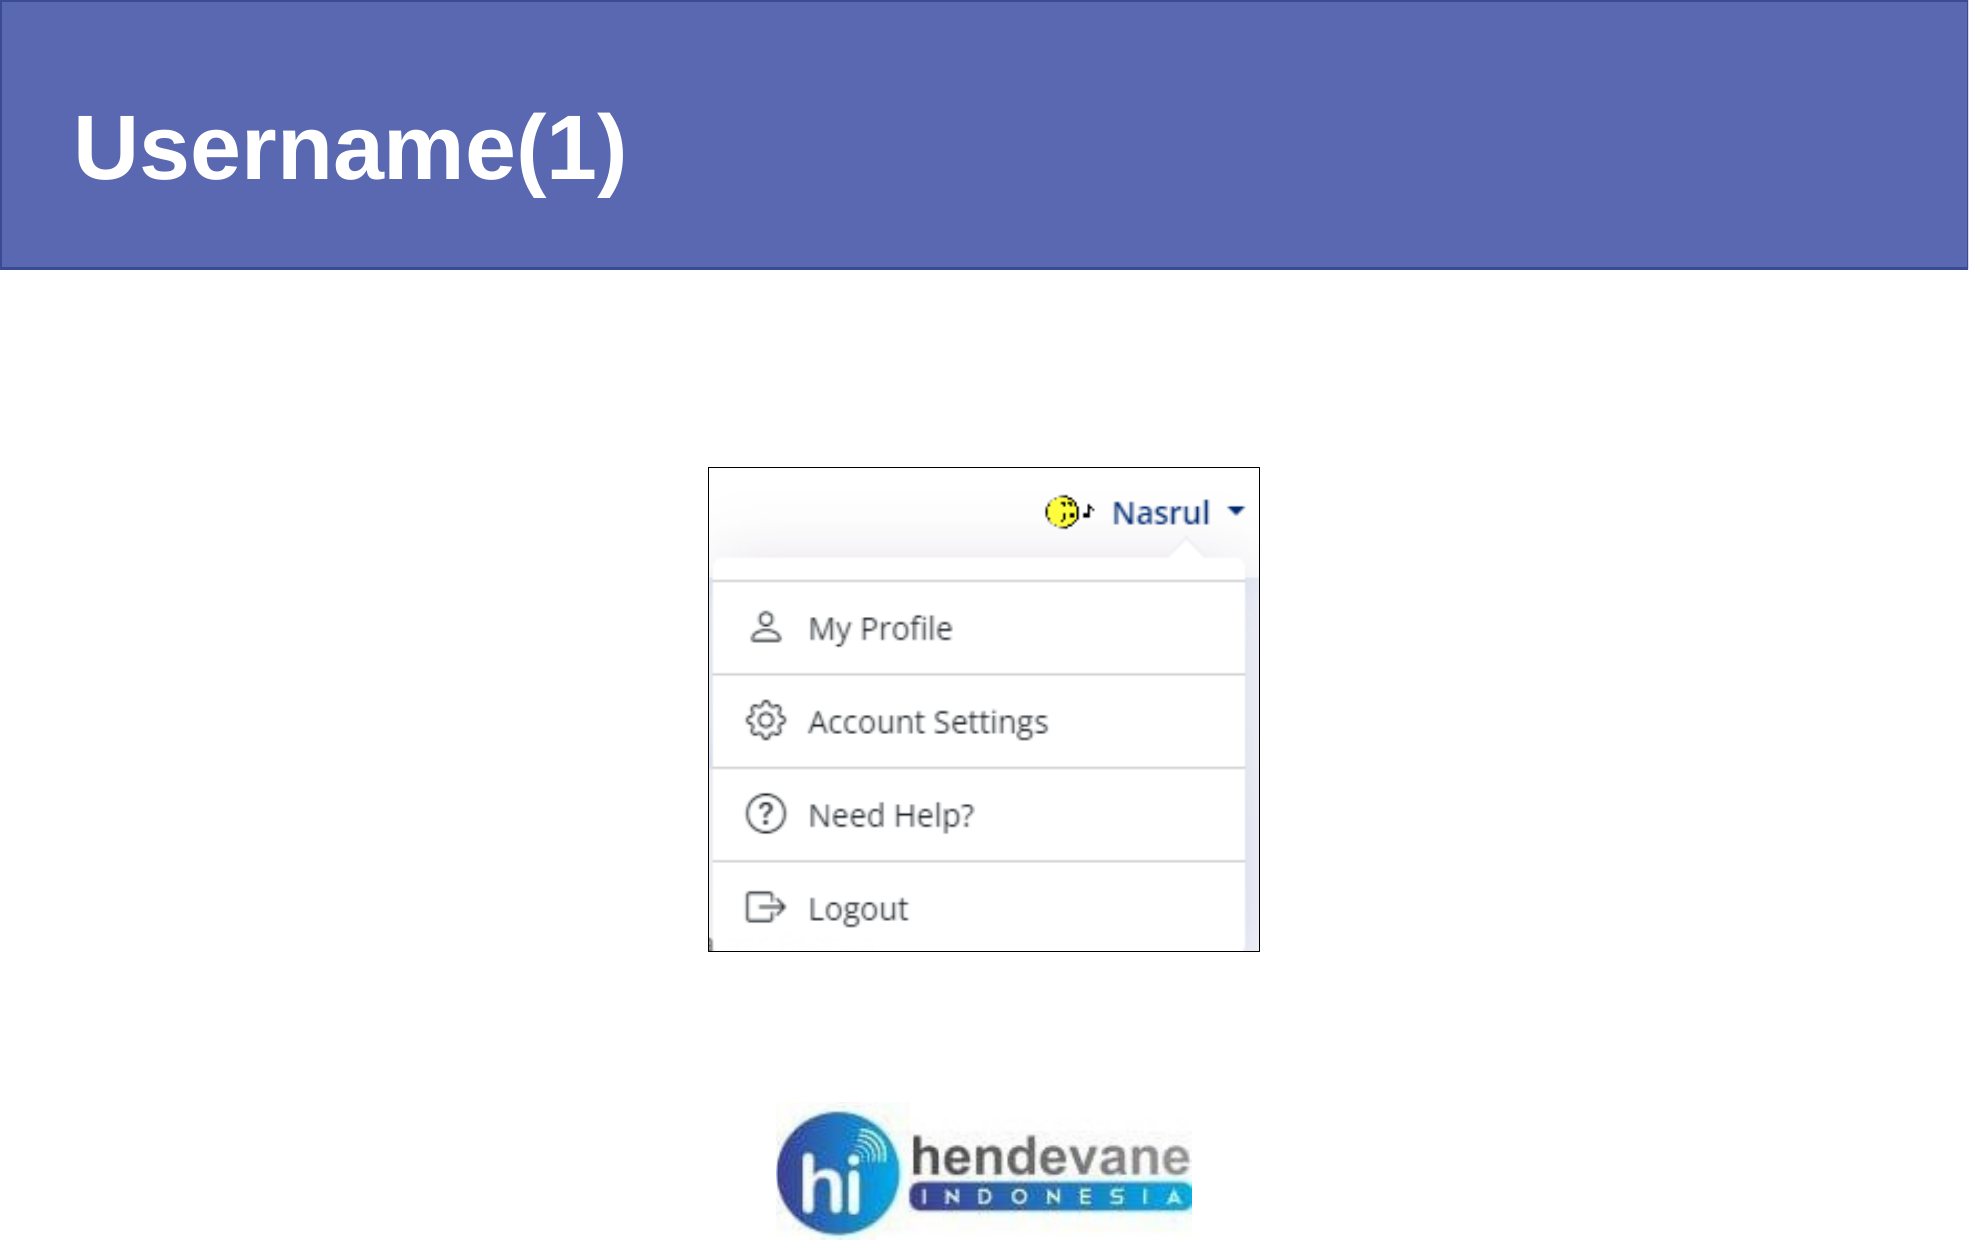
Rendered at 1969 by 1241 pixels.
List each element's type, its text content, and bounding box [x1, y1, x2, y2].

picture [776, 1102, 1192, 1240]
picture [708, 467, 1260, 952]
text_box [98, 0, 1870, 207]
text_box Username(1) [58, 80, 644, 206]
